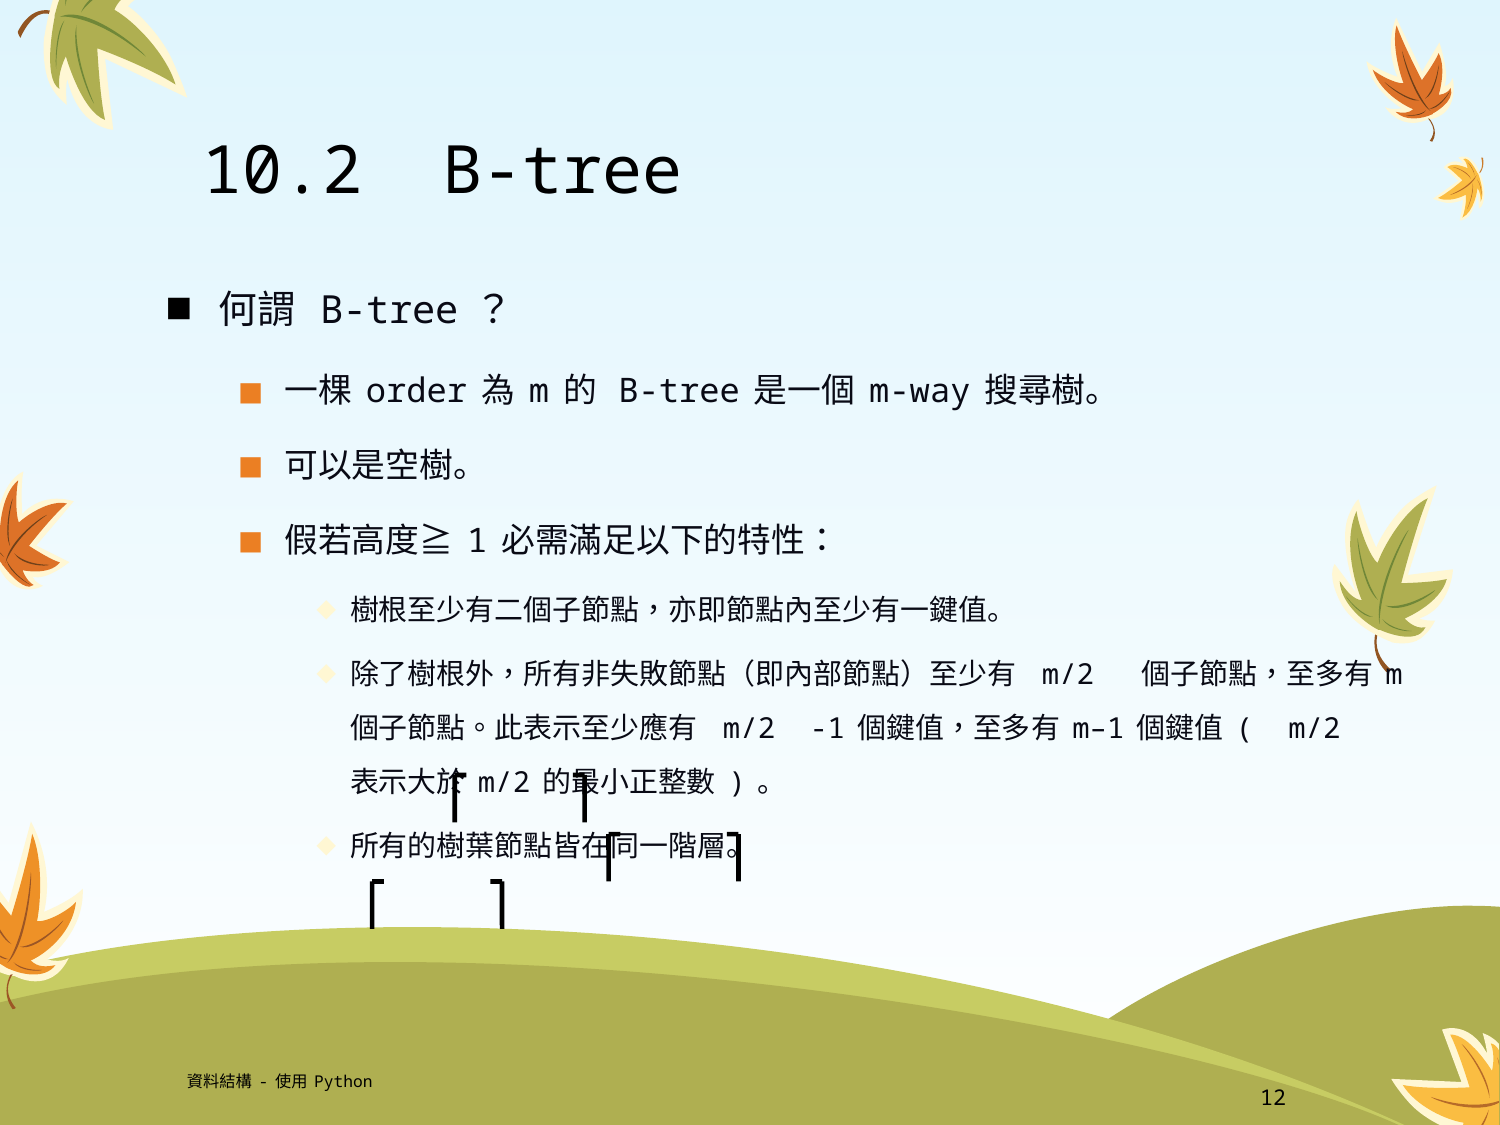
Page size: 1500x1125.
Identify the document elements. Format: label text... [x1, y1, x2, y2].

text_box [608, 834, 739, 882]
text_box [454, 774, 585, 823]
footer 資料結構-使用Python [171, 1065, 1031, 1105]
title 10.2 B-tree [187, 12, 1312, 216]
text_box 何謂 B-tree？ 一棵order為m的 B-tree是一個m-way搜尋樹。 可以是空樹。 假若高度≧1必需滿足以下的特性： 樹根至少有二個子節點，亦即節點內至少有一鍵值。 除了樹根外，所有非失敗節點（即內部節點）至少有 m/2 個子節點，至多有m個子節點。此表示至少應有 m/2 -1個鍵值，至多有m–1個鍵值( m/2 表示大於m/2的最小正整數)。 所有的樹葉節點皆在同一階層。 [147, 278, 1424, 1071]
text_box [372, 881, 502, 929]
slide_number 12 [1222, 1082, 1302, 1122]
